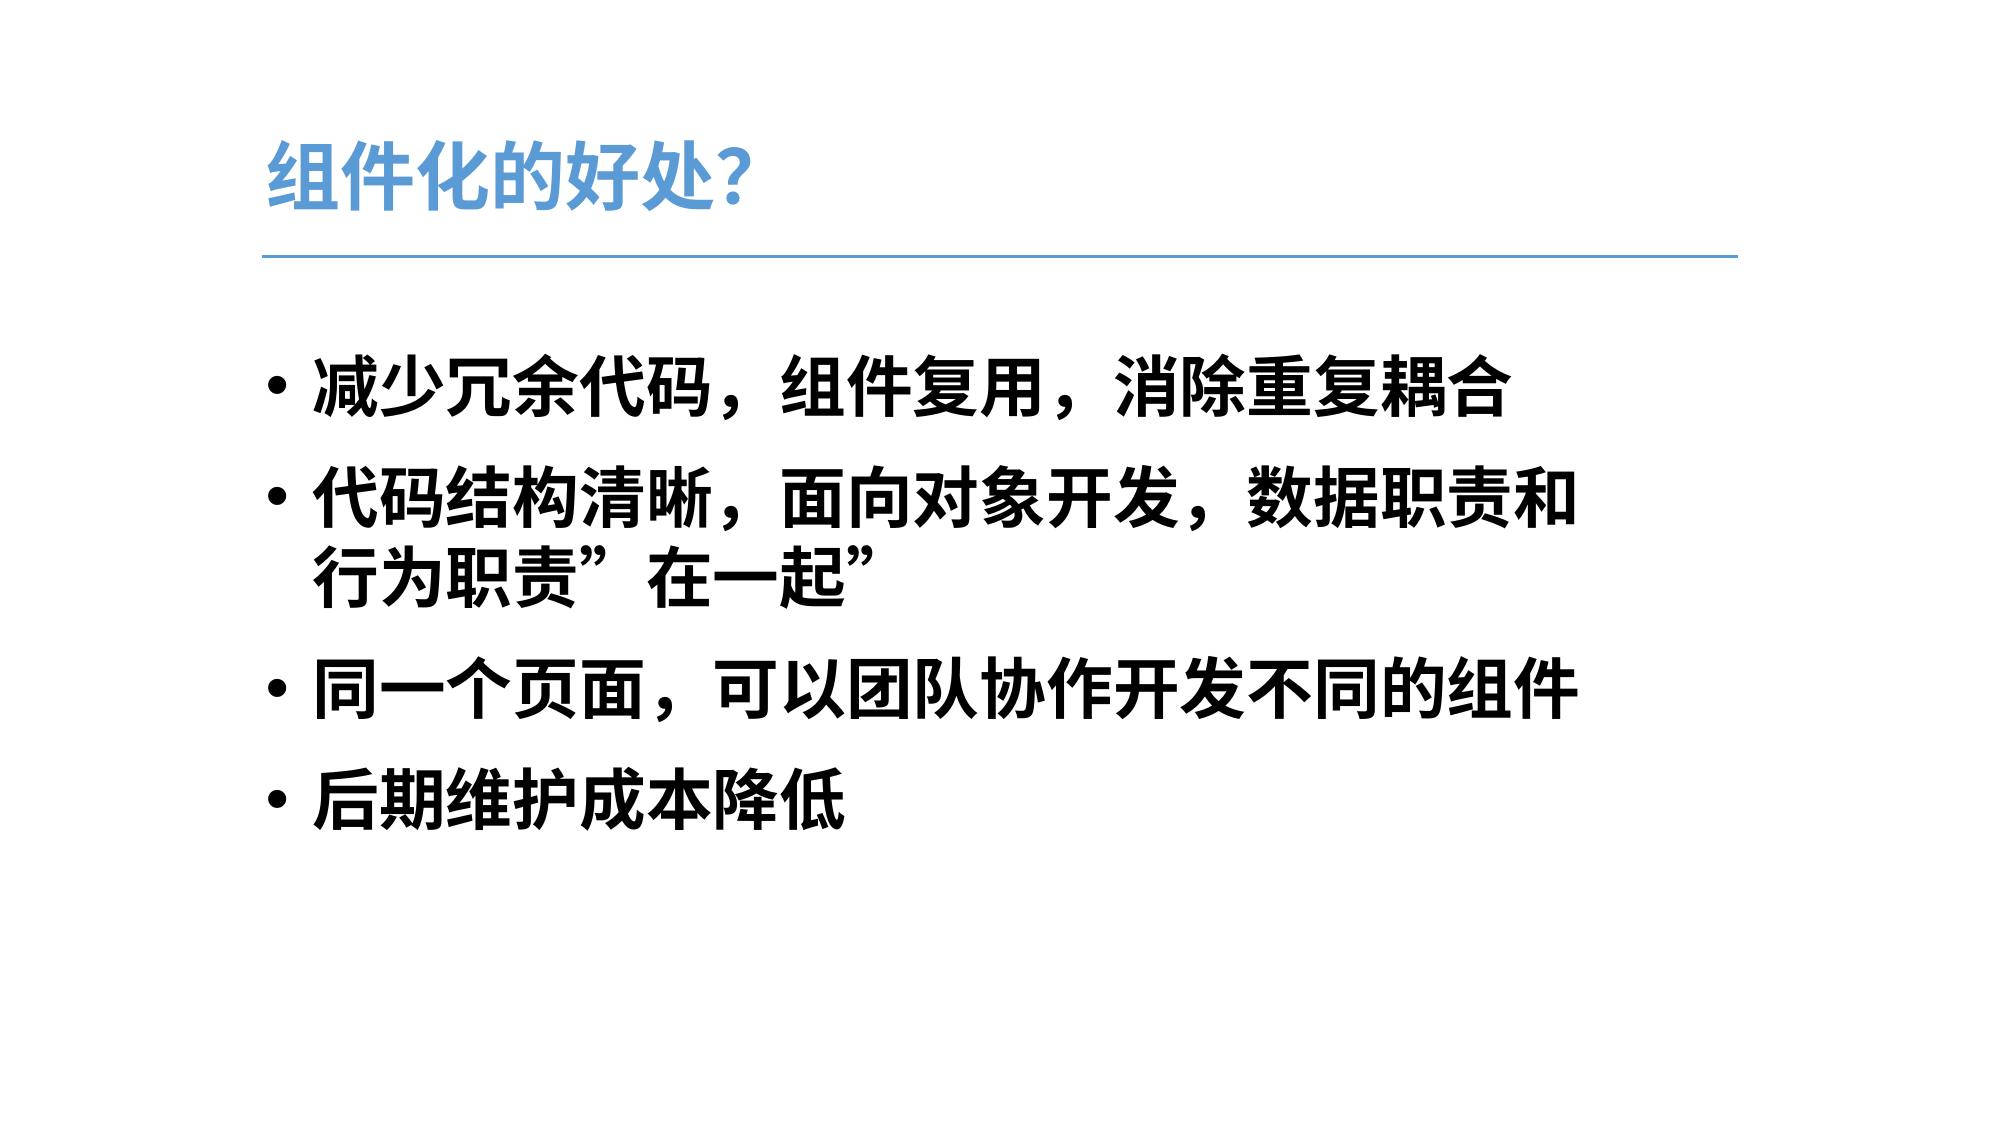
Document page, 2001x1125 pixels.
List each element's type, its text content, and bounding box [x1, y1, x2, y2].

text_box 组件化的好处？ [250, 122, 840, 227]
text_box 减少冗余代码，组件复用，消除重复耦合 代码结构清晰，面向对象开发，数据职责和行为职责”在一起” 同一个页面，可以团队协作开发不同的组件 后期维护成本降低 [250, 337, 1652, 846]
